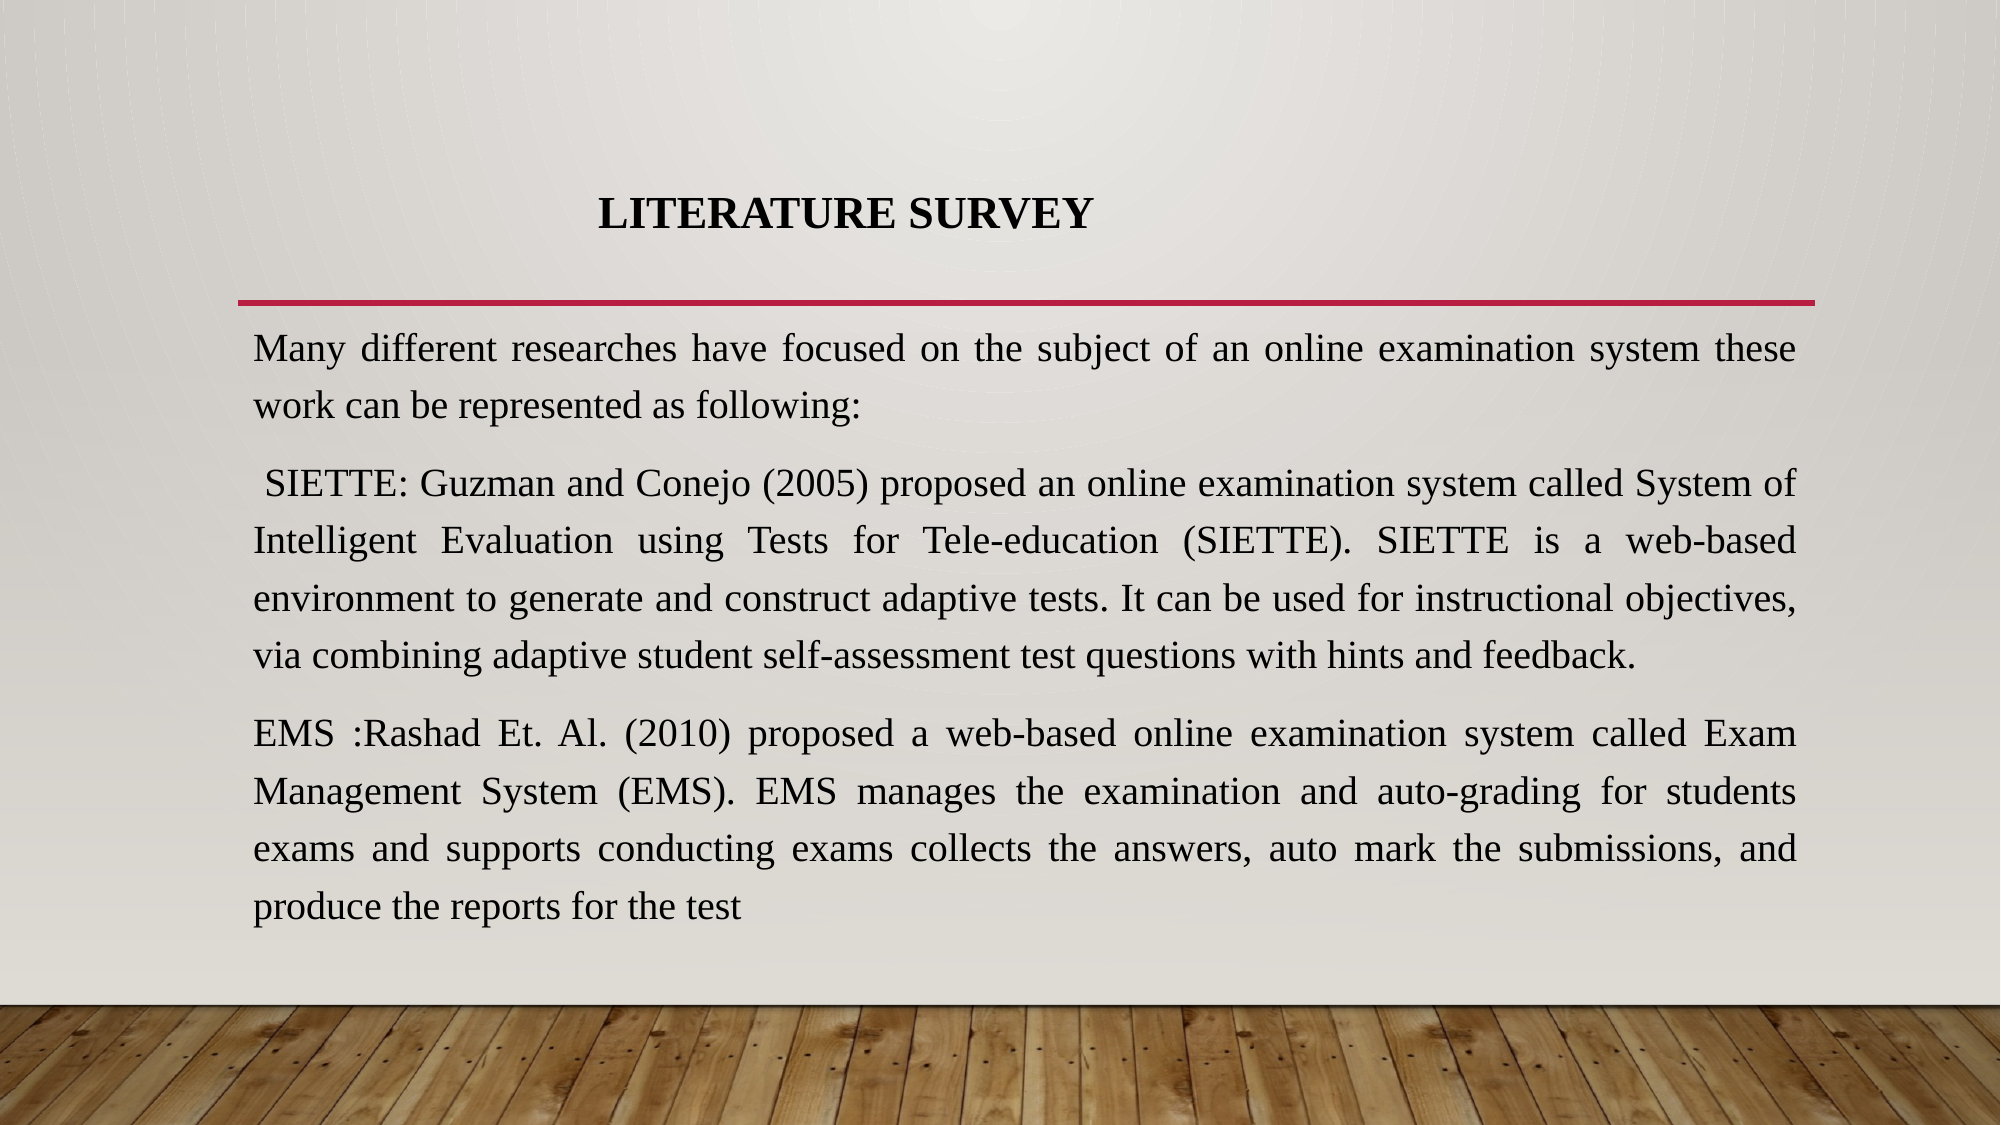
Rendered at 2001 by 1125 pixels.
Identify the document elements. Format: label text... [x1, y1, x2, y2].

list Many different researches have focused on the subject of an online examination system these work can be represented as following: SIETTE: Guzman and Conejo (2005) proposed an online examination system called System of Intelligent Evaluation using Tests for Tele-education (SIETTE). SIETTE is a web-based environment to generate and construct adaptive tests. It can be used for instructional objectives, via combining adaptive student self-assessment test questions with hints and feedback. EMS :Rashad Et. Al. (2010) proposed a web-based online examination system called Exam Management System (EMS). EMS manages the examination and auto-grading for students exams and supports conducting exams collects the answers, auto mark the submissions, and produce the reports for the test [238, 304, 1814, 993]
picture [0, 1005, 2000, 1125]
title Literature survey [238, 131, 1814, 304]
